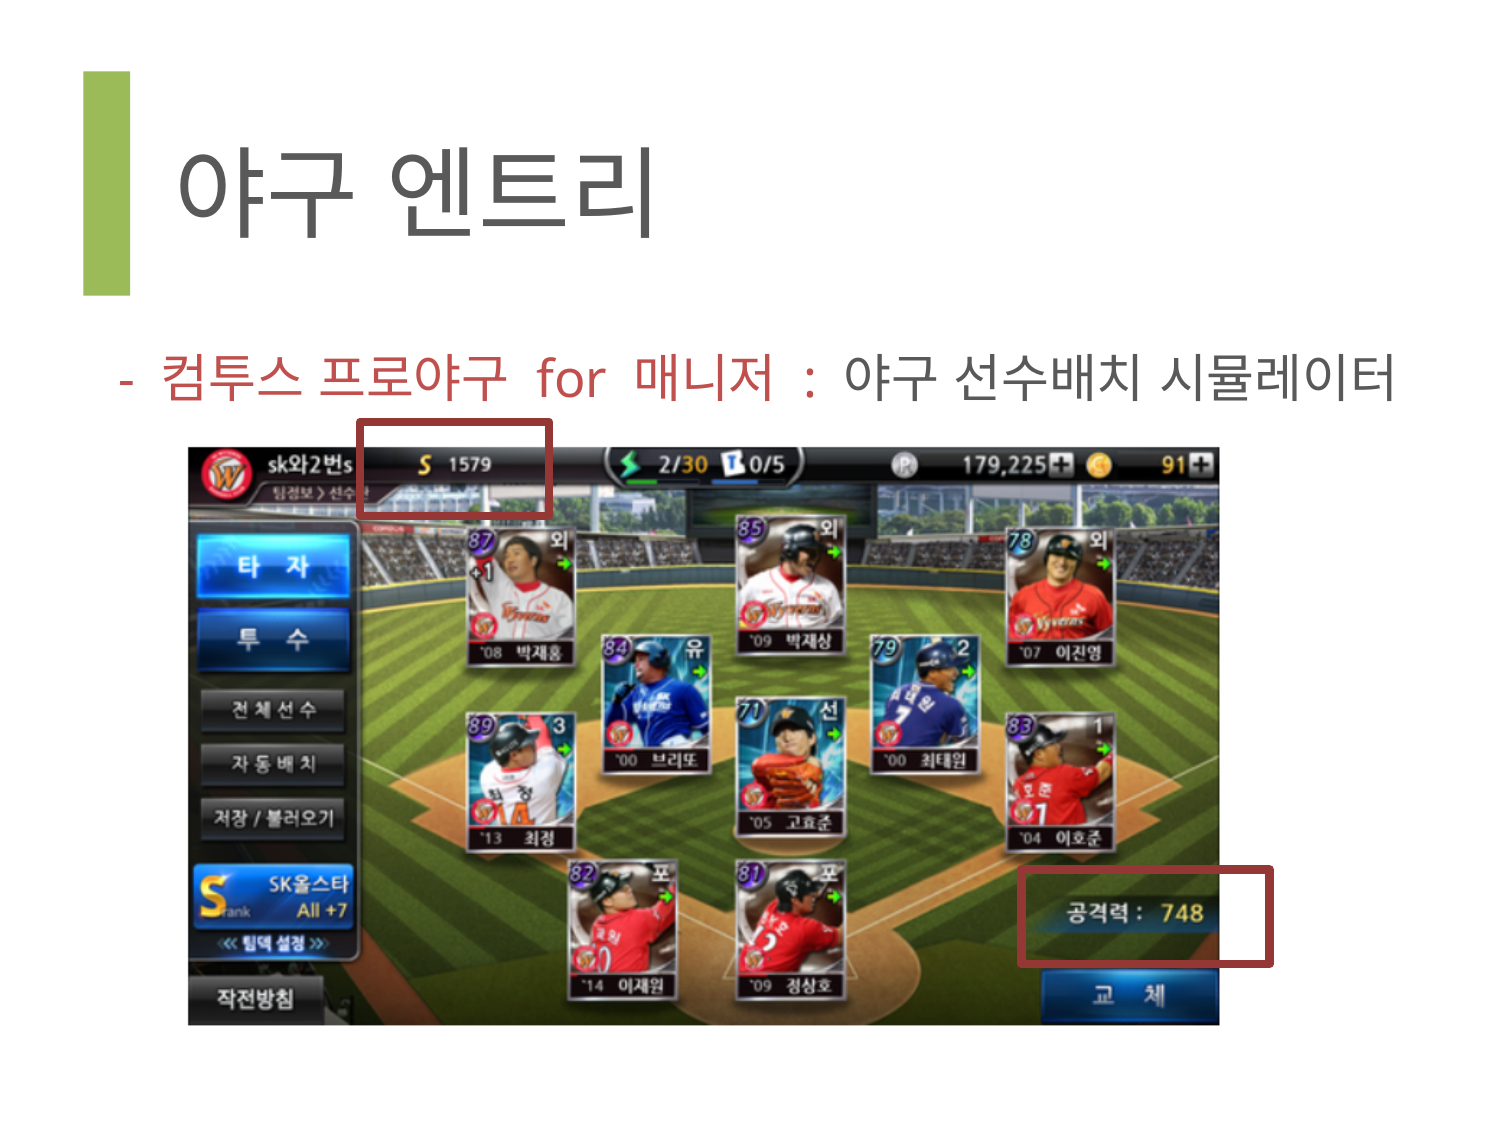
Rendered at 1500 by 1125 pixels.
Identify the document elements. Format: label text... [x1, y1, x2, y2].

text_box - 컴투스 프로야구 for 매니저 : 야구 선수배치 시뮬레이터 [103, 338, 1435, 416]
text_box [358, 420, 551, 441]
picture [183, 442, 1224, 1028]
text_box [81, 69, 132, 298]
title 야구 엔트리 [159, 69, 1500, 311]
text_box [1228, 867, 1272, 966]
